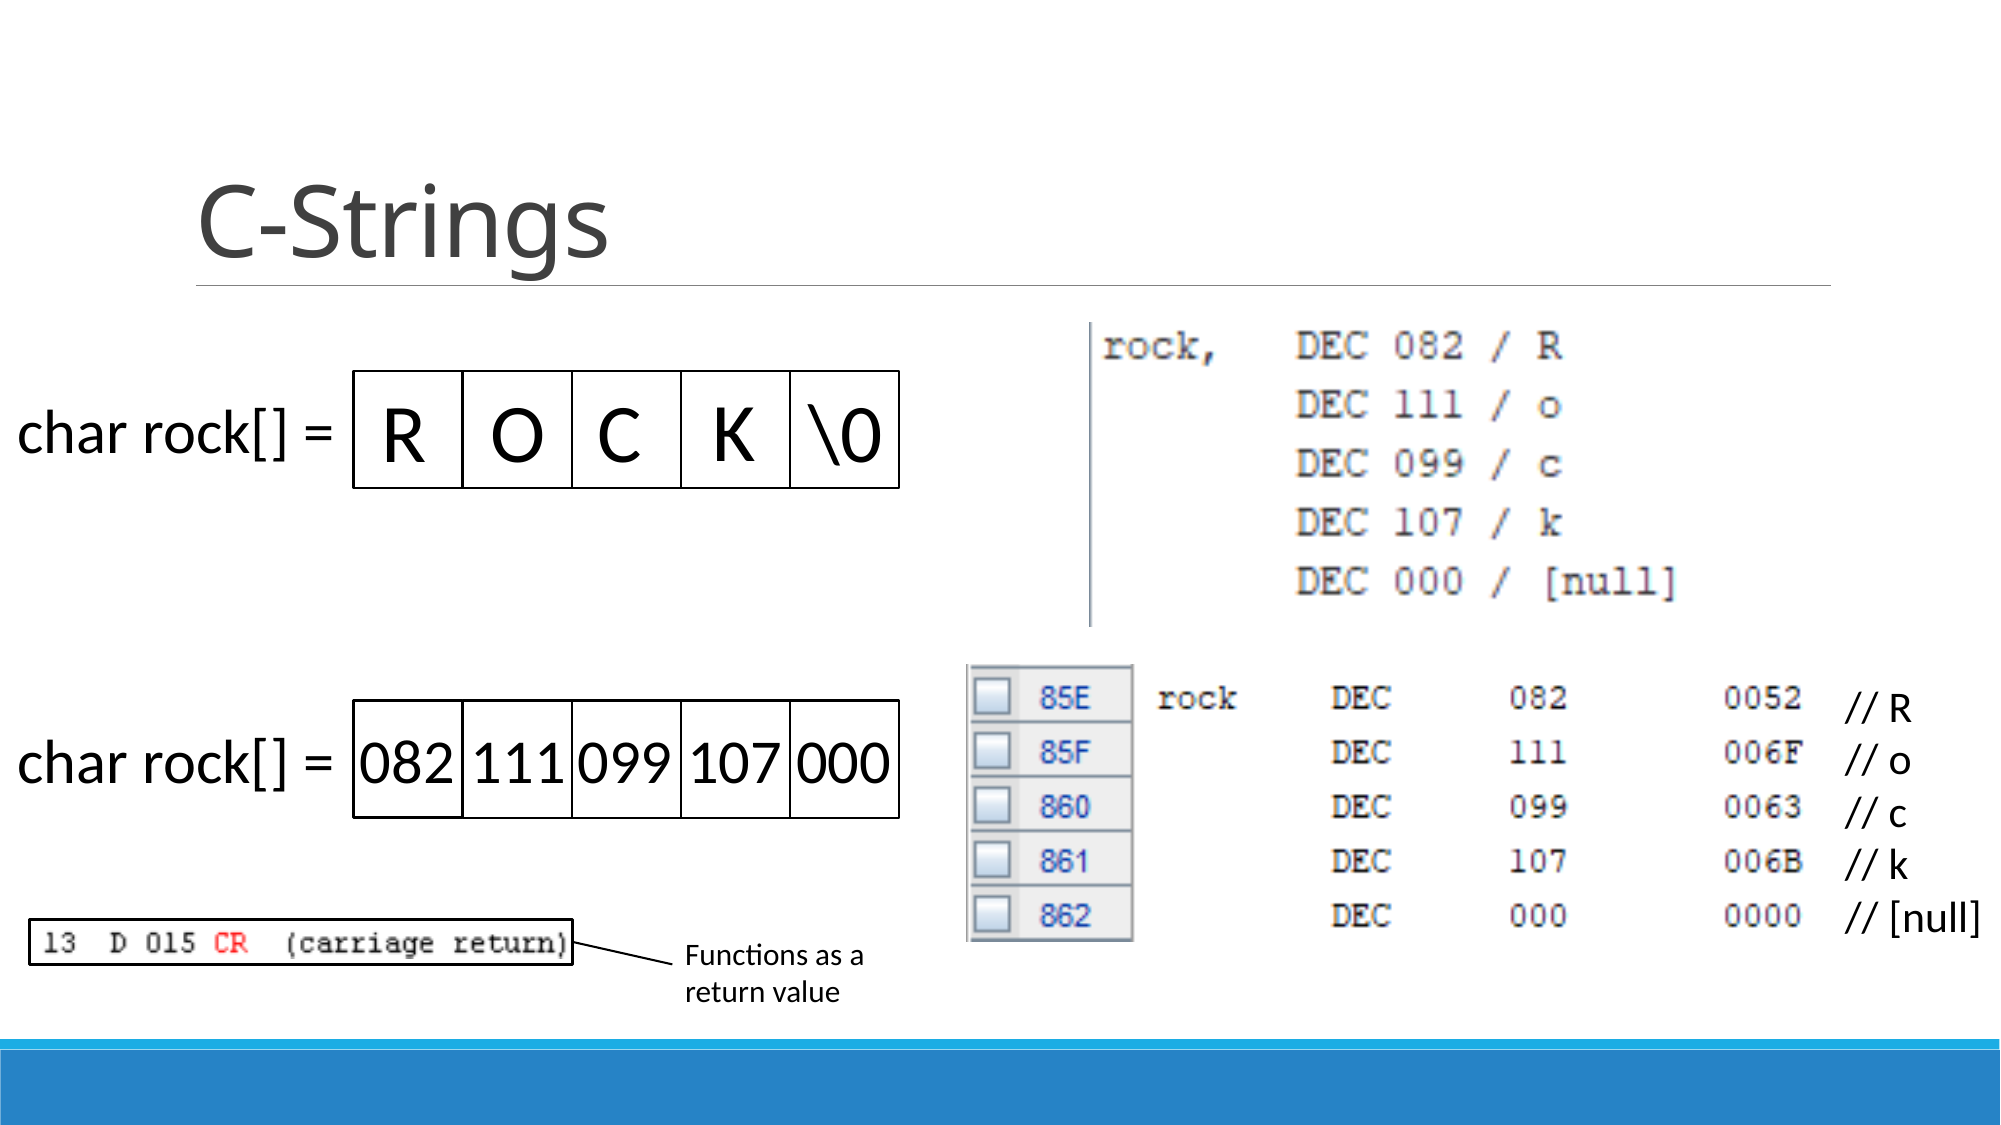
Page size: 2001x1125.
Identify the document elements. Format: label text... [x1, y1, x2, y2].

picture [965, 664, 1815, 943]
text_box [680, 804, 789, 819]
text_box [789, 699, 900, 714]
text_box [789, 804, 900, 819]
text_box O [475, 372, 564, 487]
text_box [352, 370, 462, 489]
text_box [462, 804, 571, 819]
text_box 000 [781, 714, 908, 804]
text_box [571, 370, 680, 489]
text_box Functions as a return value [670, 926, 898, 1017]
text_box [462, 370, 571, 489]
text_box K [697, 370, 786, 486]
text_box [680, 699, 789, 713]
text_box [571, 699, 680, 713]
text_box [571, 941, 673, 965]
text_box R [366, 372, 455, 487]
text_box 082 [345, 713, 456, 804]
text_box [462, 699, 571, 713]
text_box [28, 918, 574, 923]
text_box [789, 370, 900, 489]
text_box [680, 370, 789, 489]
text_box [352, 804, 462, 819]
text_box [571, 804, 680, 819]
text_box char rock[] = [2, 384, 365, 474]
text_box 099 [563, 713, 672, 804]
title C-Strings [180, 47, 1830, 285]
text_box char rock[] = [2, 713, 345, 804]
text_box 111 [456, 713, 563, 804]
picture [28, 924, 573, 959]
picture [1089, 322, 1692, 628]
text_box // R // o // c // k // [null] [1829, 671, 2000, 949]
text_box C [582, 372, 671, 487]
text_box \0 [793, 372, 904, 487]
text_box 107 [672, 713, 799, 804]
text_box [352, 699, 462, 713]
